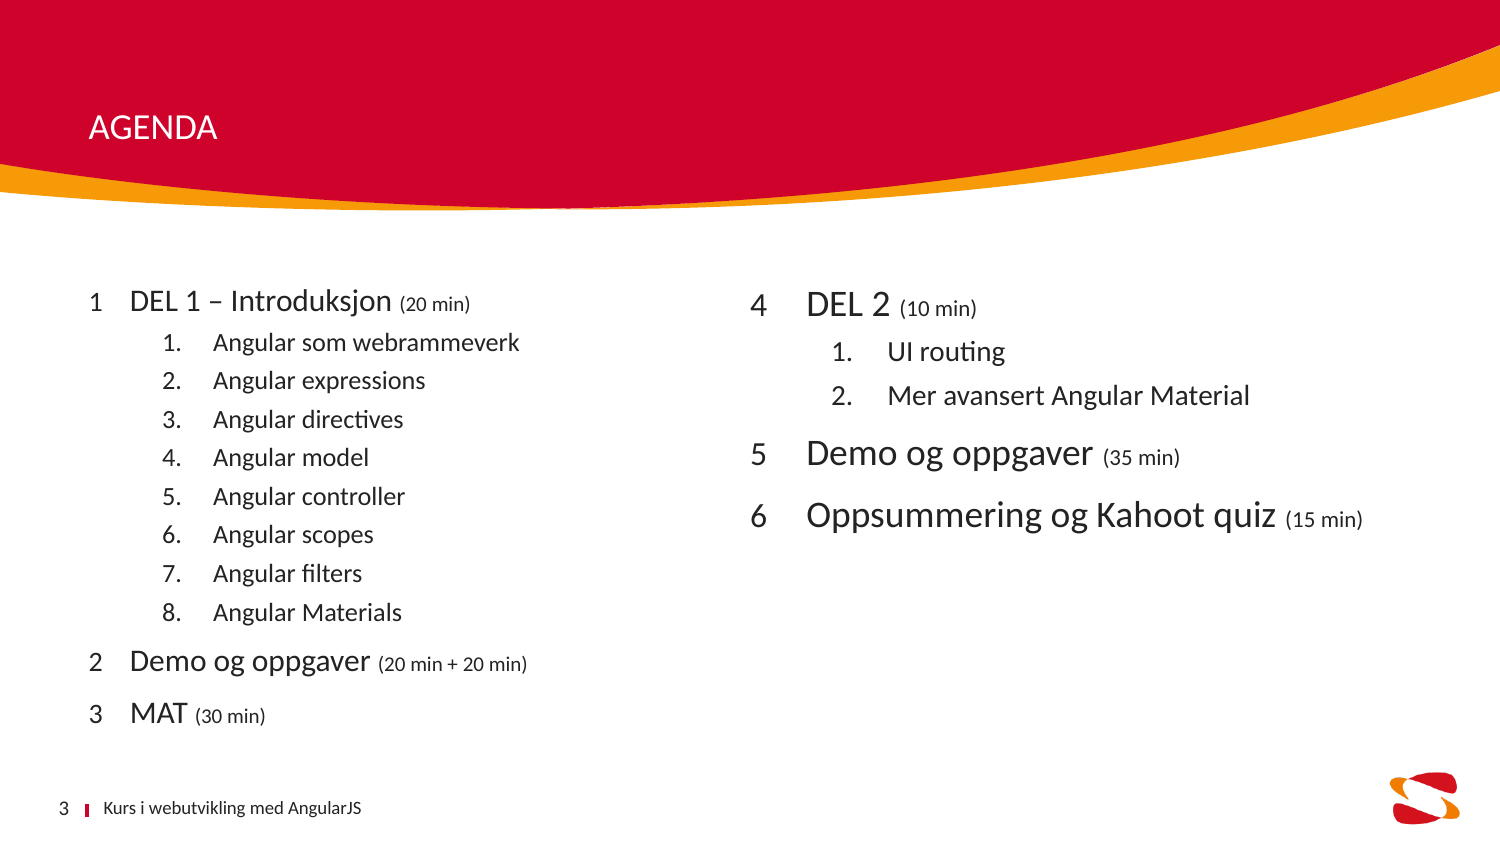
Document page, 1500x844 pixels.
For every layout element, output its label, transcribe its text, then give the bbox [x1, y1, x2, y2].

picture [1378, 764, 1471, 832]
text_box DEL 2 (10 min) UI routing Mer avansert Angular Material Demo og oppgaver (35 min) Oppsummering og Kahoot quiz (15 min) [750, 278, 1388, 731]
footer Kurs i webutvikling med AngularJS [88, 793, 564, 821]
list AGENDA [88, 102, 479, 148]
slide_number 3 [29, 793, 85, 821]
list DEL 1 – Introduksjon (20 min) Angular som webrammeverk Angular expressions Angular directives Angular model Angular controller Angular scopes Angular filters Angular Materials Demo og oppgaver (20 min + 20 min) MAT (30 min) [88, 280, 691, 732]
